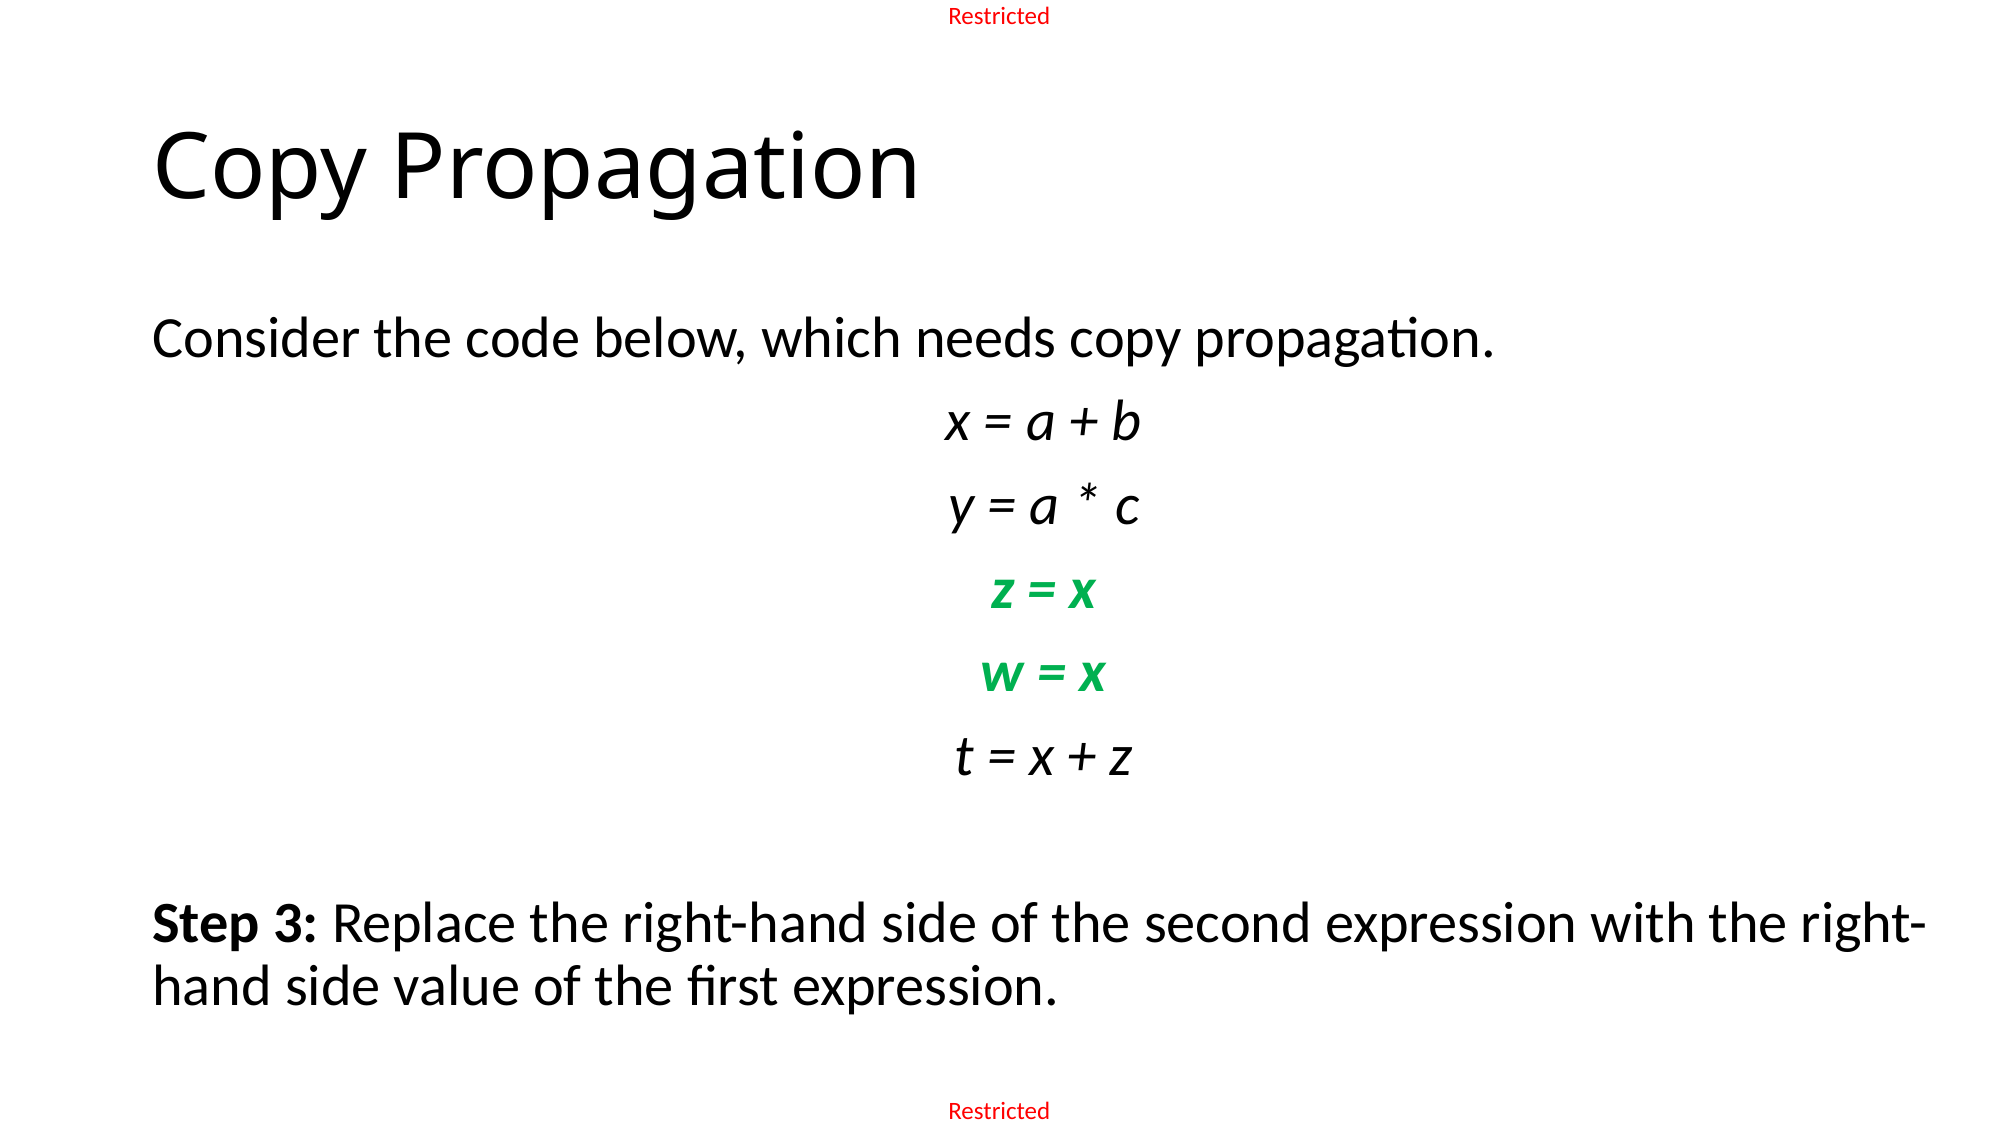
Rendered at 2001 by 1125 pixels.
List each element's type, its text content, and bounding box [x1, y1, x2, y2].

list Consider the code below, which needs copy propagation. x = a + b y = a * c z = x w = x t = x + z Step 3: Replace the right-hand side of the second expression with the right-hand side value of the first expression. [137, 299, 1950, 1125]
title Copy Propagation [137, 59, 1863, 278]
